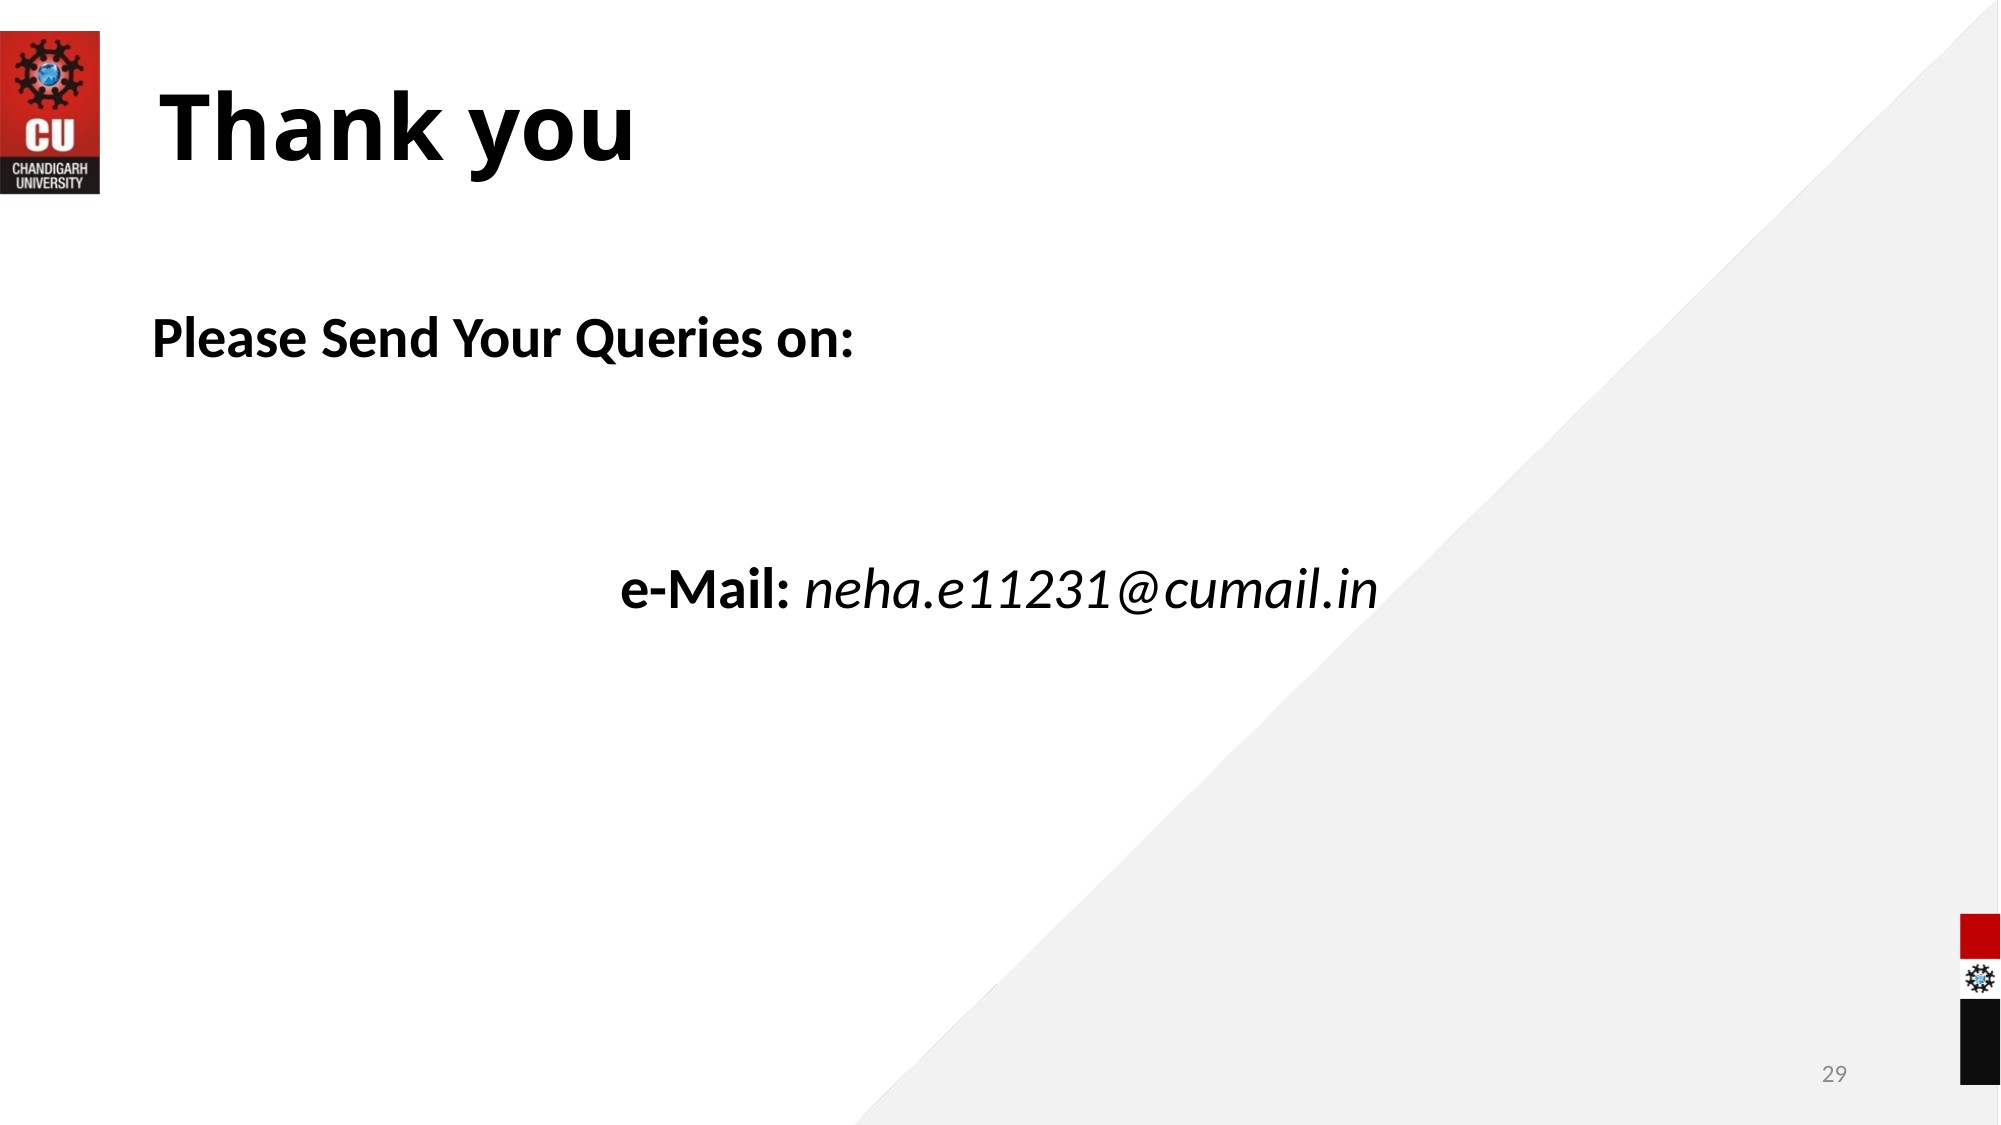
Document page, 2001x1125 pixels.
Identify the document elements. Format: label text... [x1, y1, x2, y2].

title Thank you [143, 22, 1869, 240]
list Please Send Your Queries on: e-Mail: neha.e11231@cumail.in [137, 299, 1863, 1014]
picture [0, 0, 2001, 1125]
slide_number 29 [1412, 1042, 1863, 1103]
